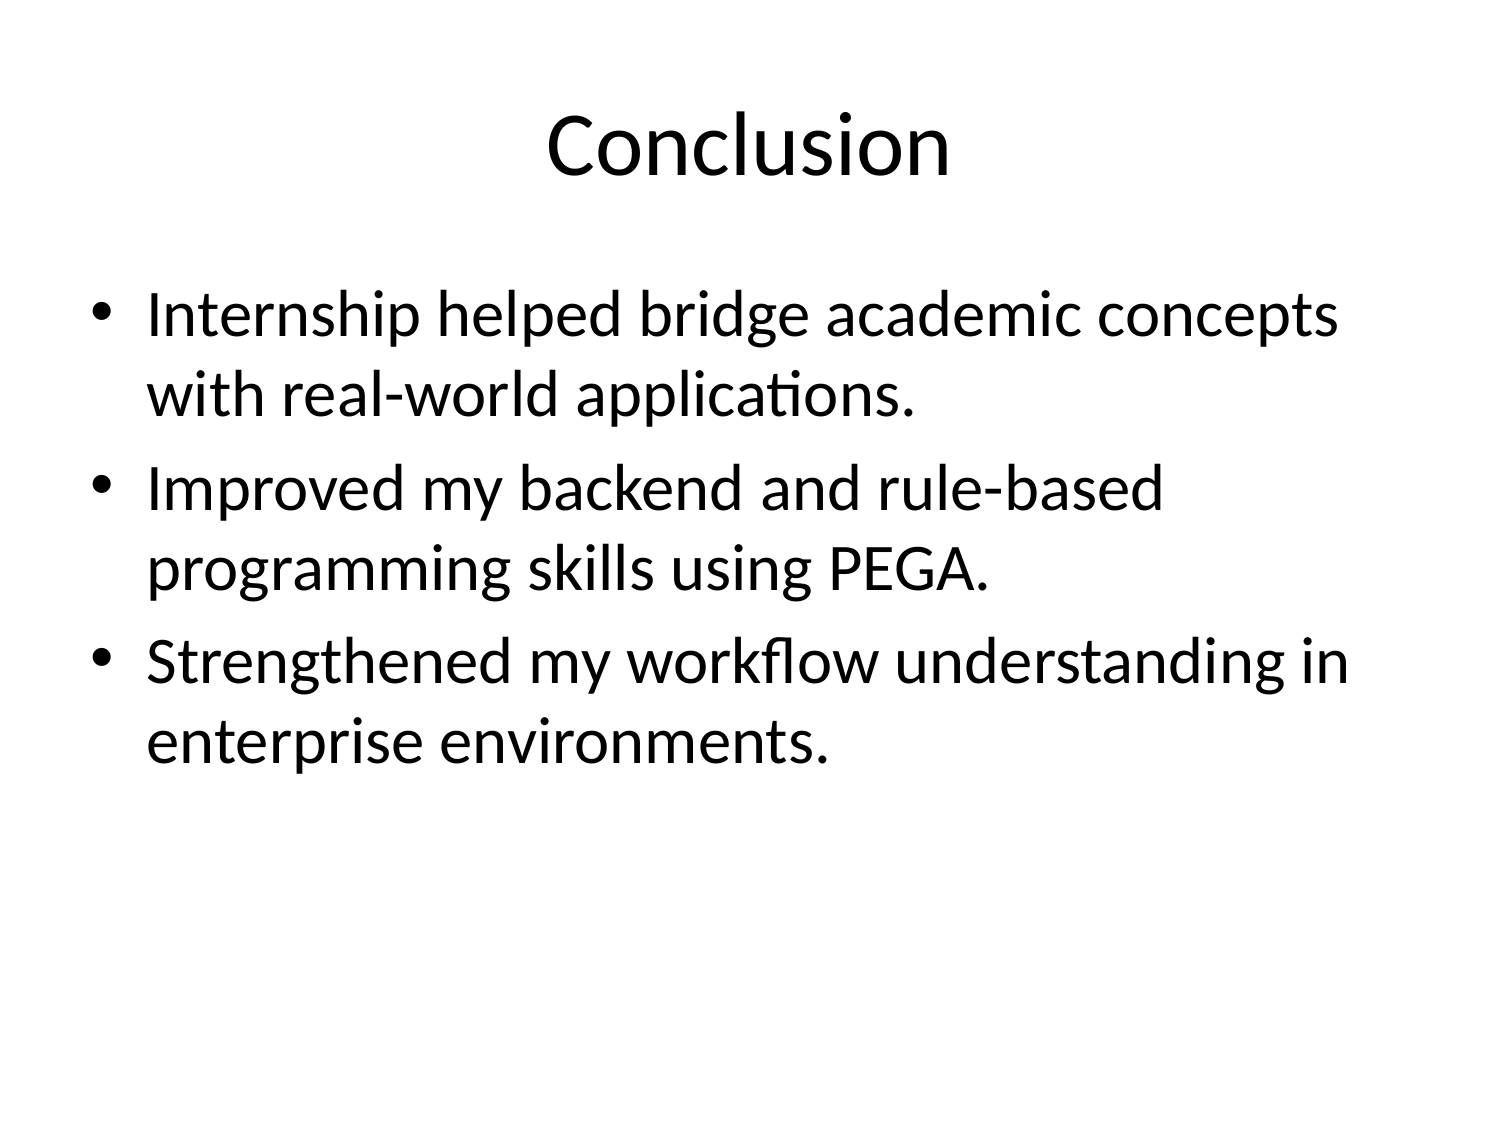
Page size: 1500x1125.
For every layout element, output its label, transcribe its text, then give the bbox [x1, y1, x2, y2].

list Internship helped bridge academic concepts with real-world applications. Improved my backend and rule-based programming skills using PEGA. Strengthened my workflow understanding in enterprise environments. [75, 262, 1425, 1005]
title Conclusion [75, 45, 1425, 233]
